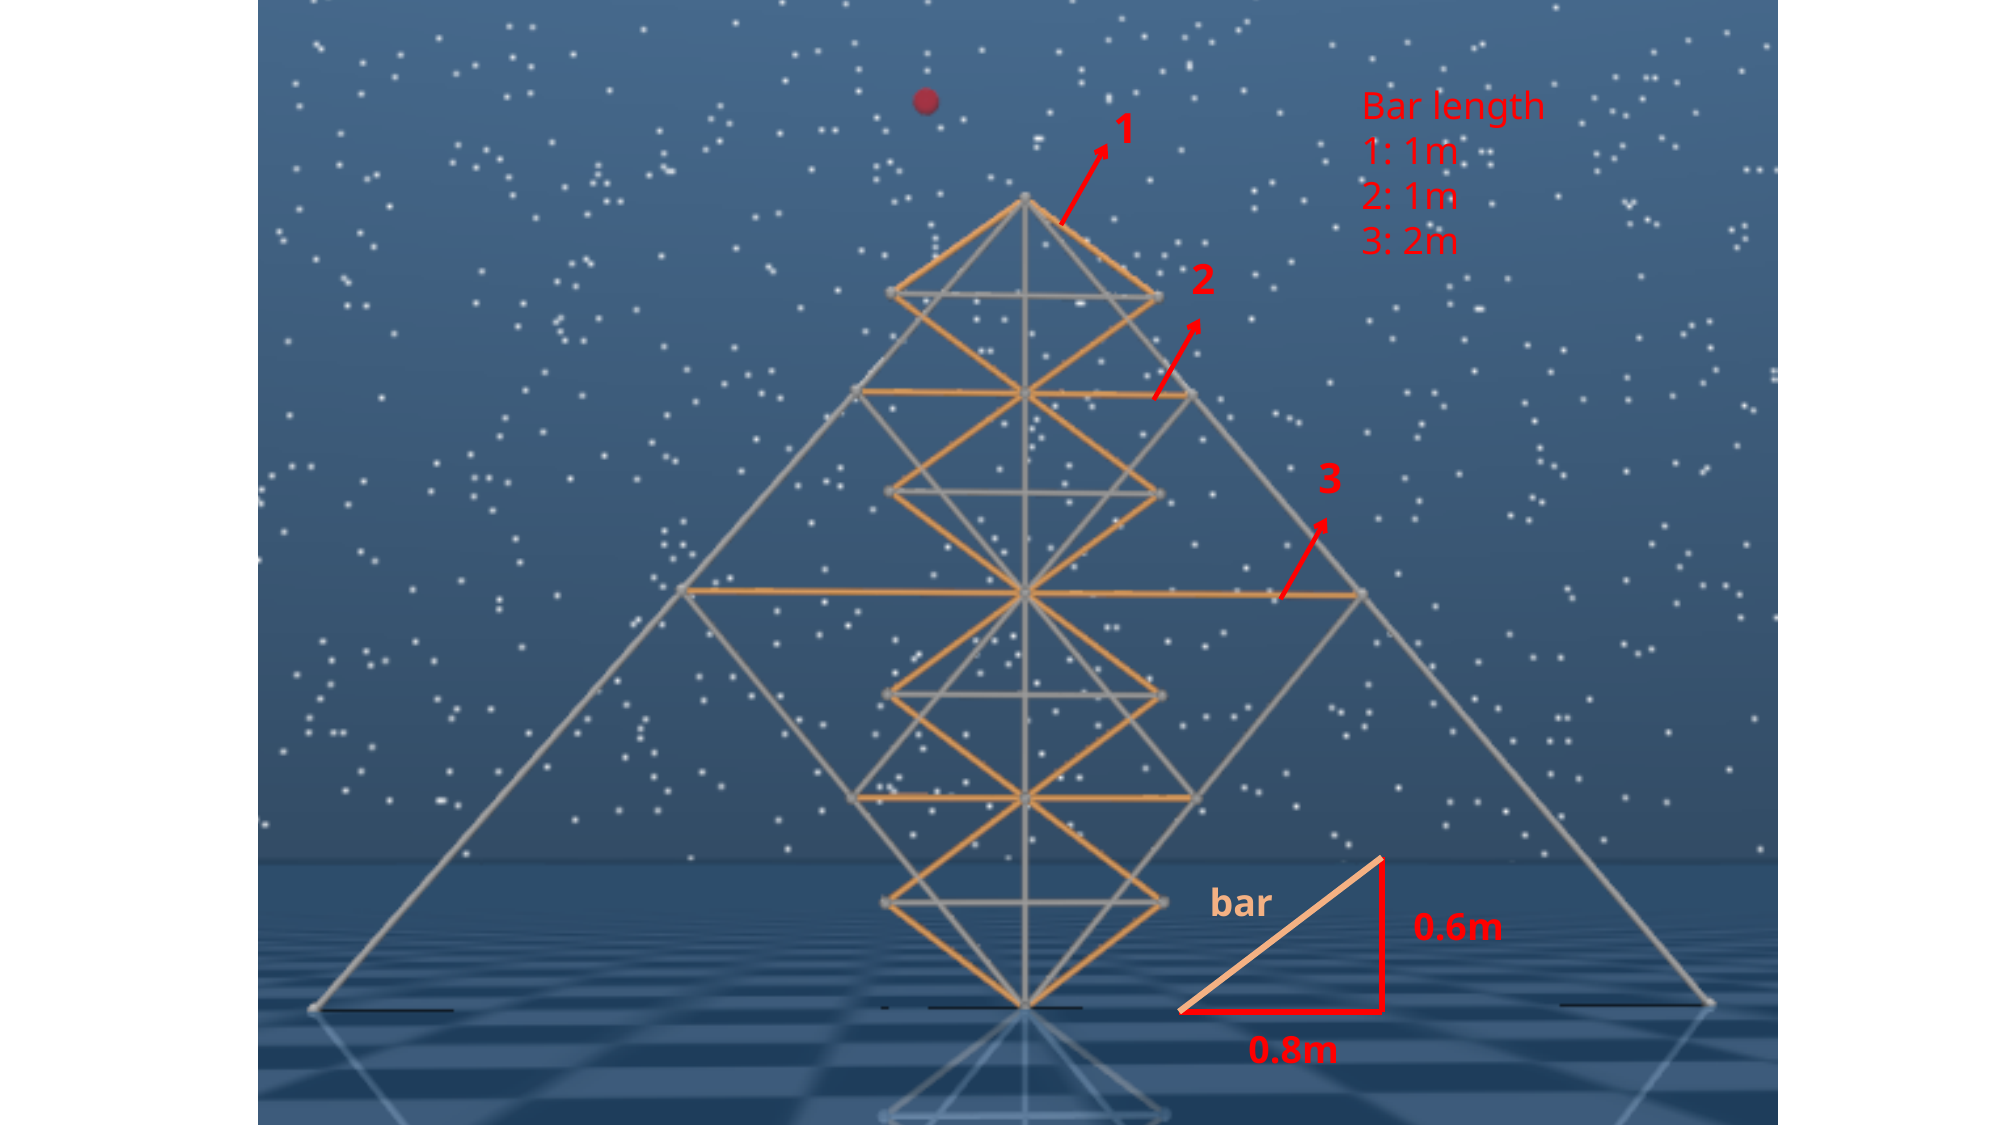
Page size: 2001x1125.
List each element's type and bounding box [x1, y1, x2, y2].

picture [258, 0, 1778, 1125]
text_box [1153, 318, 1200, 400]
text_box [1060, 143, 1108, 225]
text_box [1178, 857, 1382, 1012]
text_box [1280, 517, 1327, 600]
